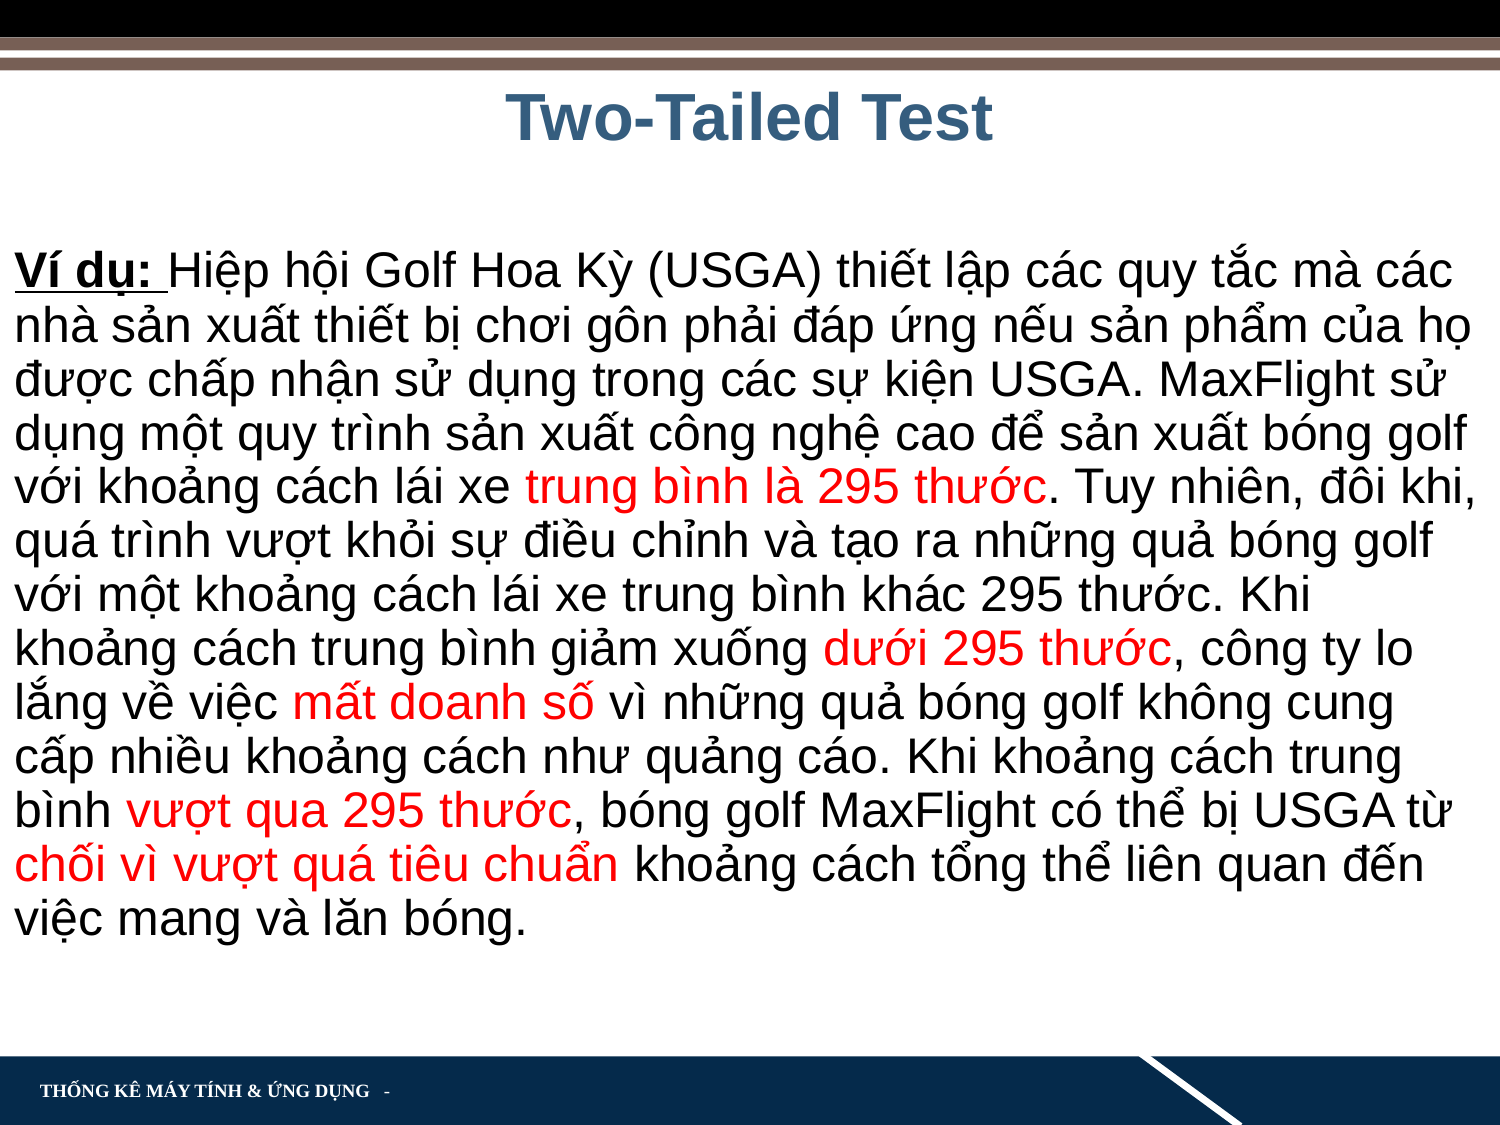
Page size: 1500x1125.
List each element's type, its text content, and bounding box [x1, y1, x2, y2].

title Two-Tailed Test [106, 75, 1394, 213]
text_box Ví dụ: Hiệp hội Golf Hoa Kỳ (USGA) thiết lập các quy tắc mà các nhà sản xuất thiết bị chơi gôn phải đáp ứng nếu sản phẩm của họ được chấp nhận sử dụng trong các sự kiện USGA. MaxFlight sử dụng một quy trình sản xuất công nghệ cao để sản xuất bóng golf với khoảng cách lái xe trung bình là 295 thước. Tuy nhiên, đôi khi, quá trình vượt khỏi sự điều chỉnh và tạo ra những quả bóng golf với một khoảng cách lái xe trung bình khác 295 thước. Khi khoảng cách trung bình giảm xuống dưới 295 thước, công ty lo lắng về việc mất doanh số vì những quả bóng golf không cung cấp nhiều khoảng cách như quảng cáo. Khi khoảng cách trung bình vượt qua 295 thước, bóng golf MaxFlight có thể bị USGA từ chối vì vượt quá tiêu chuẩn khoảng cách tổng thể liên quan đến việc mang và lăn bóng. [0, 237, 1500, 1014]
